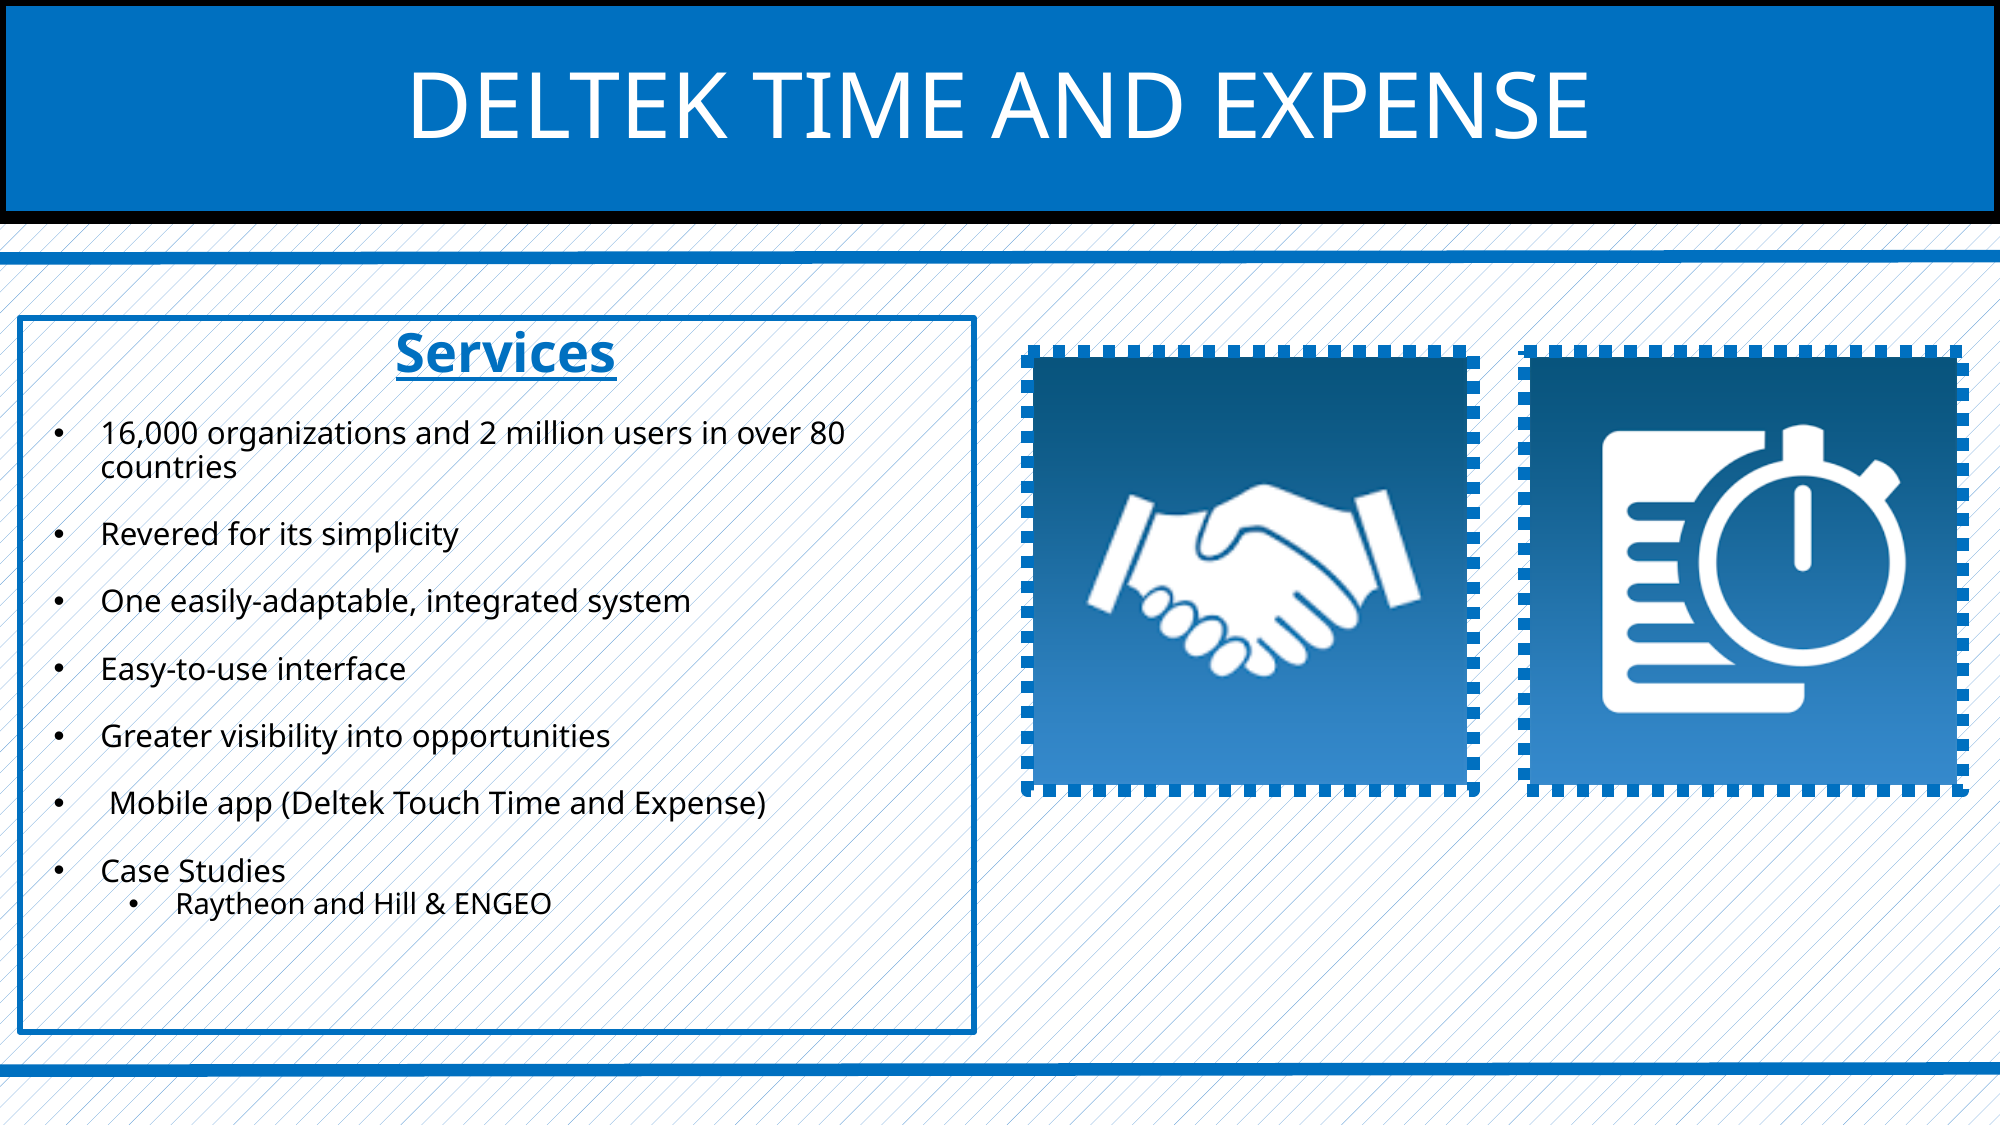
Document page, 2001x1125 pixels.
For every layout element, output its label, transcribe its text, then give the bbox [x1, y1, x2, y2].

title DELTEK TIME AND EXPENSE [0, 0, 2000, 218]
list Services 16,000 organizations and 2 million users in over 80 countries Revered for its simplicity One easily-adaptable, integrated system Easy-to-use interface Greater visibility into opportunities Mobile app (Deltek Touch Time and Expense) Case Studies Raytheon and Hill & ENGEO [19, 317, 974, 1032]
picture [1033, 357, 1467, 785]
picture [1530, 366, 1957, 785]
